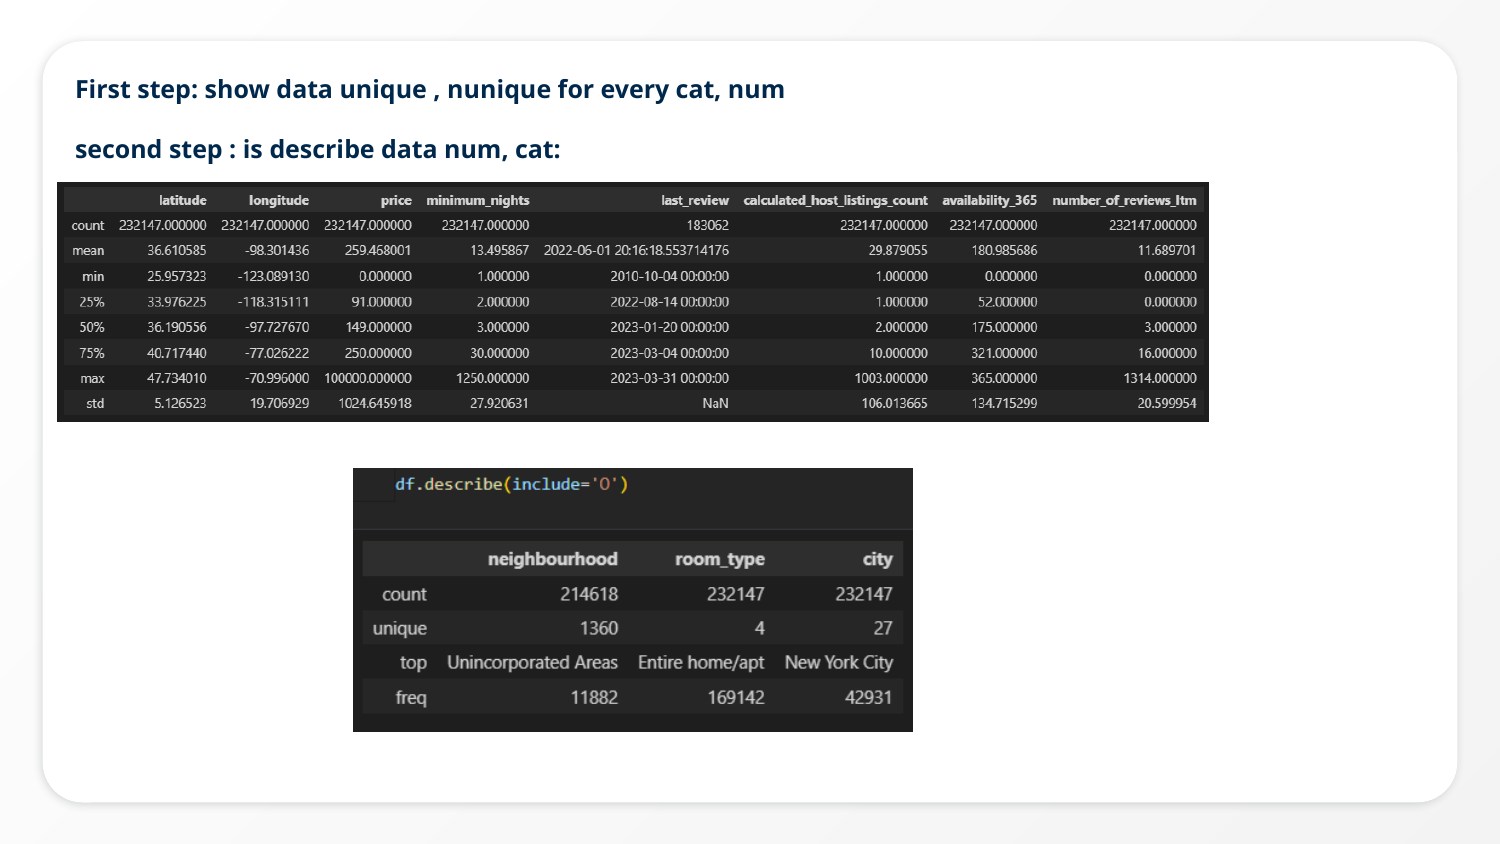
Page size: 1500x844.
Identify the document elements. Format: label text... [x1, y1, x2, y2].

title First step: show data unique , nunique for every cat, num second step : is describe data num, cat: [60, 58, 1441, 693]
picture [352, 468, 914, 732]
picture [57, 182, 1209, 423]
